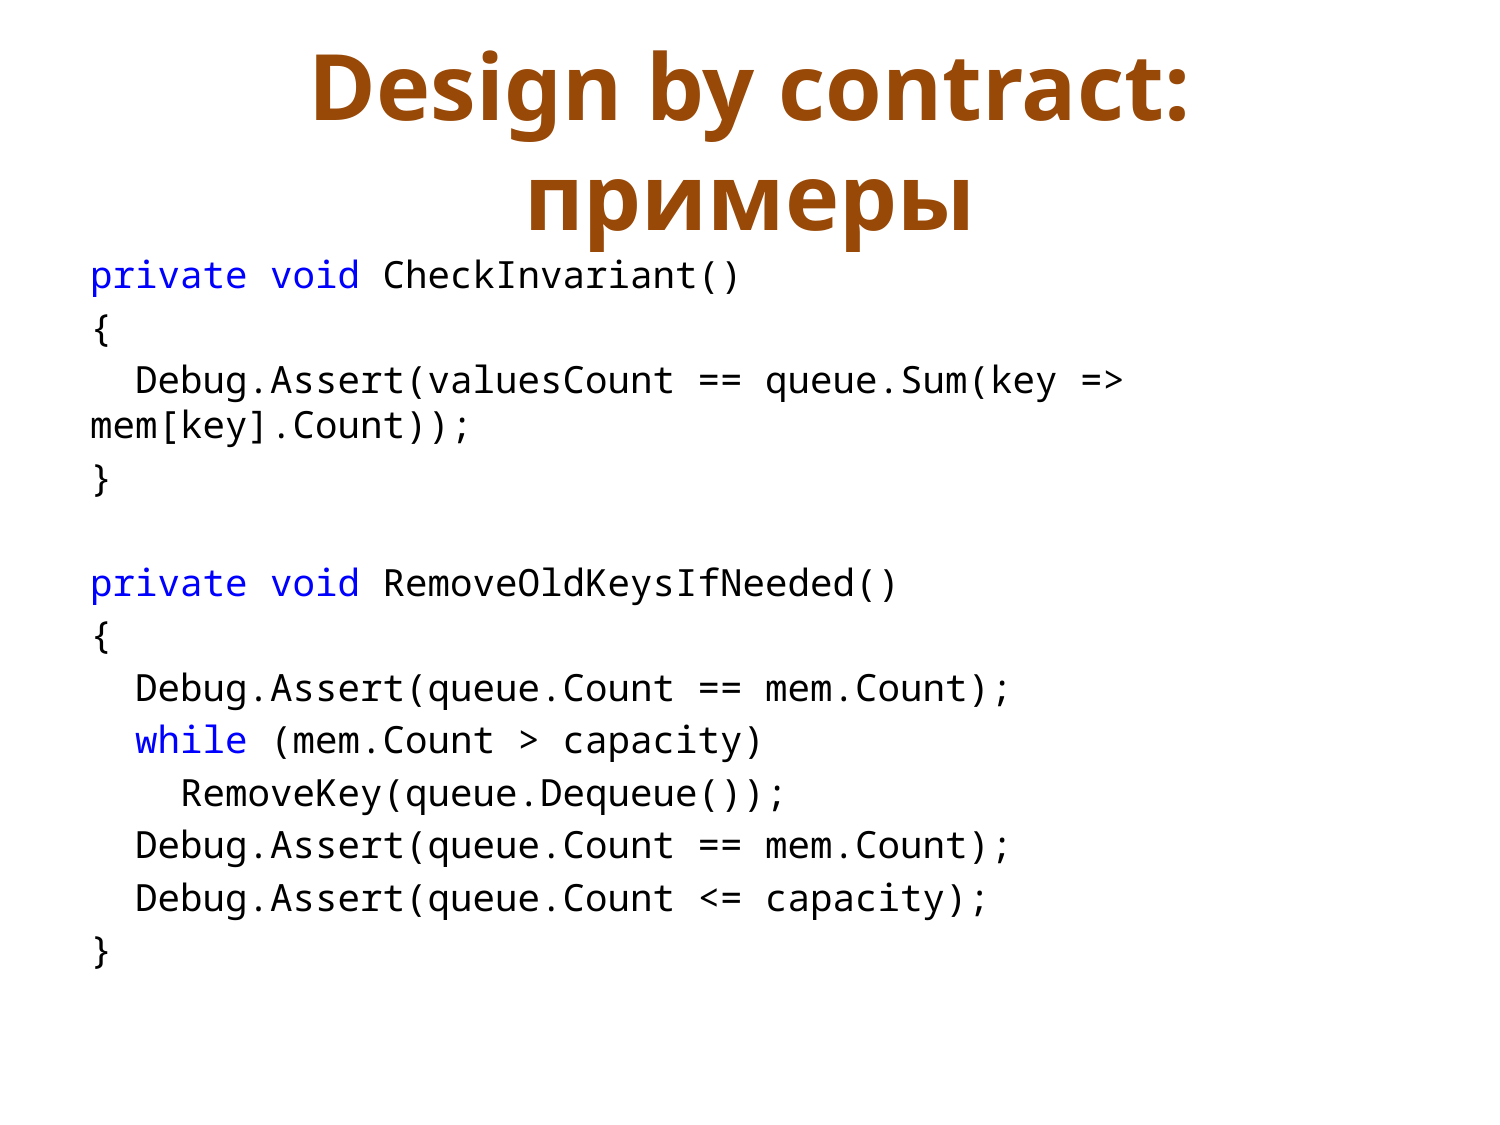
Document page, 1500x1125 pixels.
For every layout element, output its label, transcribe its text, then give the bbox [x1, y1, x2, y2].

title Design by contract: примеры [75, 45, 1425, 233]
list private void CheckInvariant() { Debug.Assert(valuesCount == queue.Sum(key => mem[key].Count)); } private void RemoveOldKeysIfNeeded() { Debug.Assert(queue.Count == mem.Count); while (mem.Count > capacity) RemoveKey(queue.Dequeue()); Debug.Assert(queue.Count == mem.Count); Debug.Assert(queue.Count <= capacity); } [75, 243, 1425, 1005]
